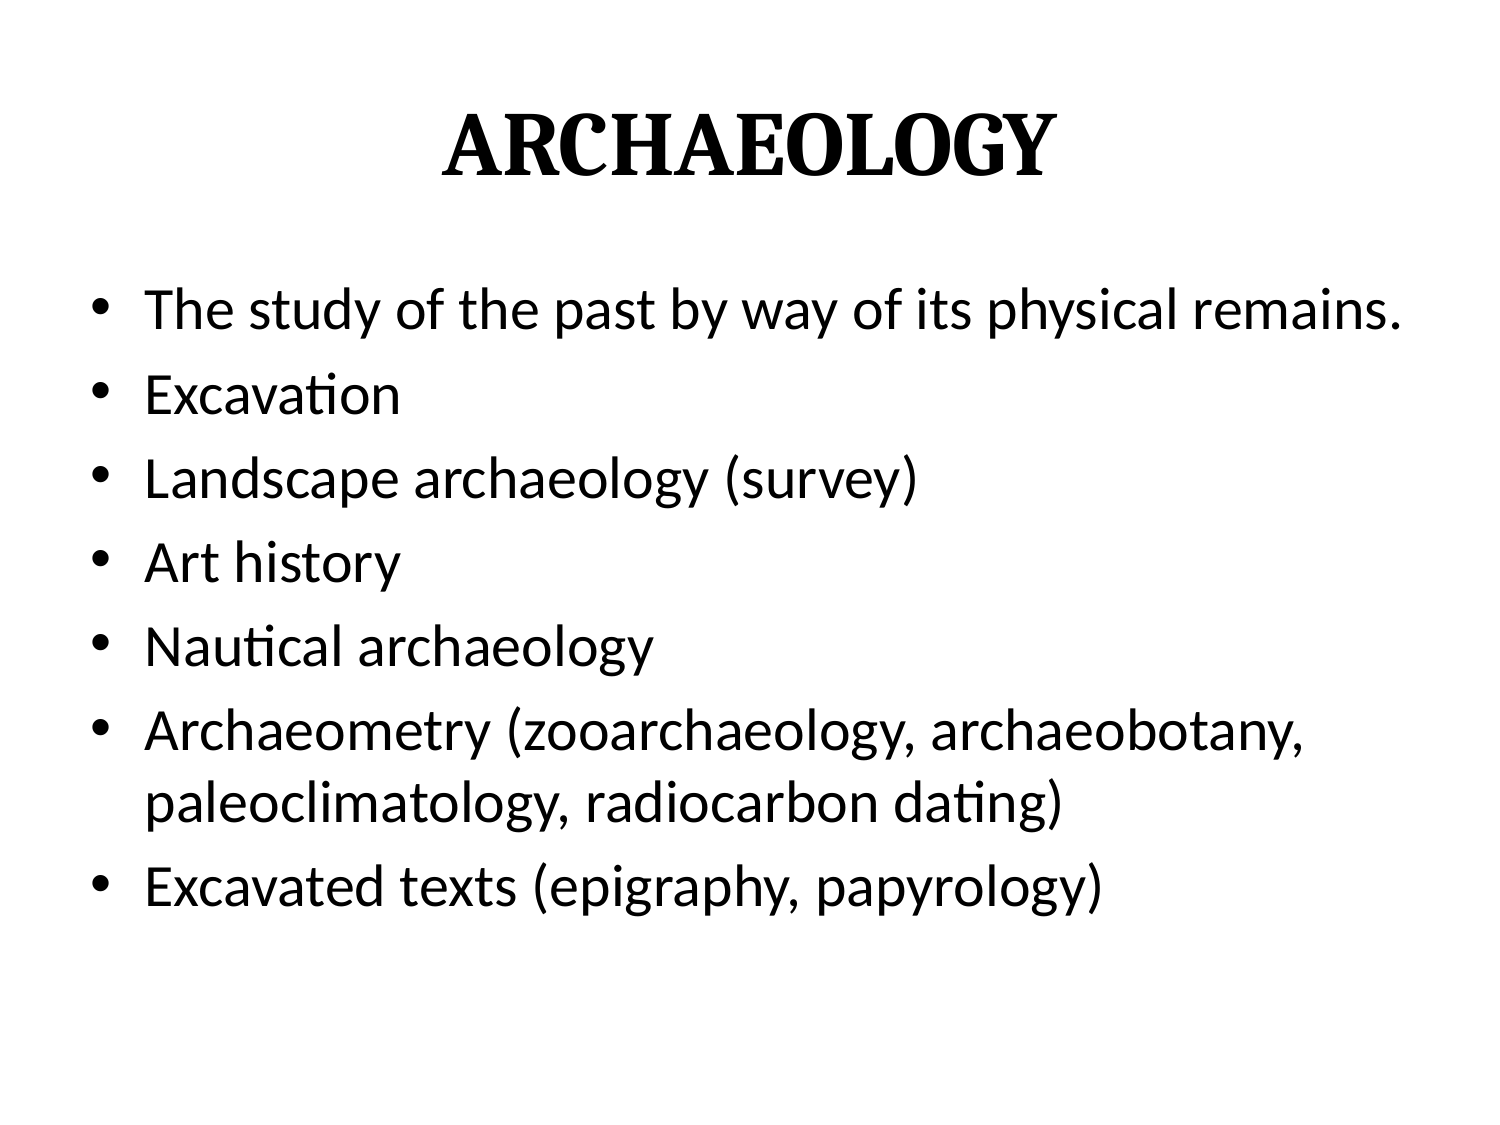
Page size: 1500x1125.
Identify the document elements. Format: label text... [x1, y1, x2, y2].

title Archaeology [75, 45, 1425, 233]
list The study of the past by way of its physical remains. Excavation Landscape archaeology (survey) Art history Nautical archaeology Archaeometry (zooarchaeology, archaeobotany, paleoclimatology, radiocarbon dating) Excavated texts (epigraphy, papyrology) [75, 262, 1425, 1005]
